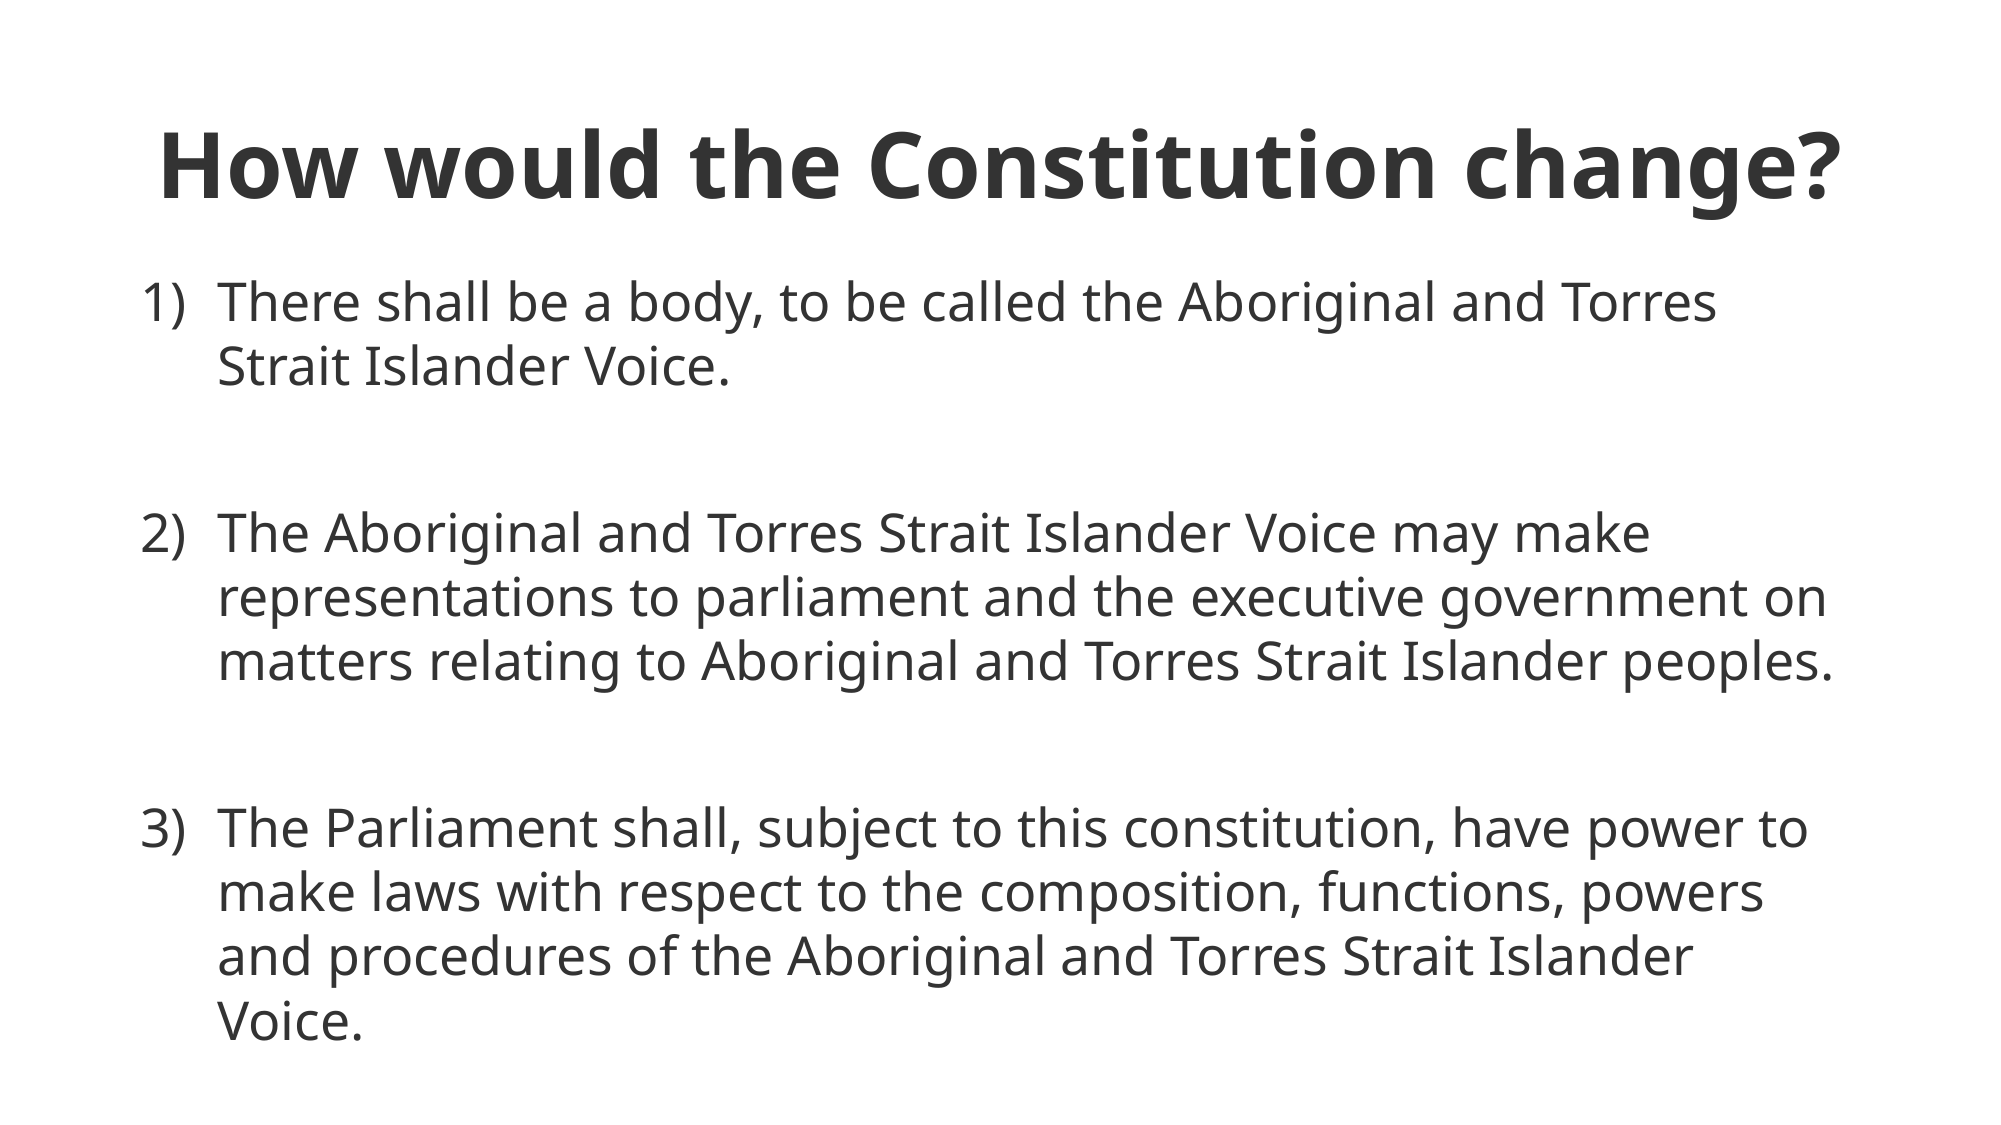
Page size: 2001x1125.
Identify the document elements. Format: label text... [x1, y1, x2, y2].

list There shall be a body, to be called the Aboriginal and Torres Strait Islander Voice. The Aboriginal and Torres Strait Islander Voice may make representations to parliament and the executive government on matters relating to Aboriginal and Torres Strait Islander peoples. The Parliament shall, subject to this constitution, have power to make laws with respect to the composition, functions, powers and procedures of the Aboriginal and Torres Strait Islander Voice. [125, 260, 1863, 1096]
title How would the Constitution change? [137, 59, 1863, 260]
